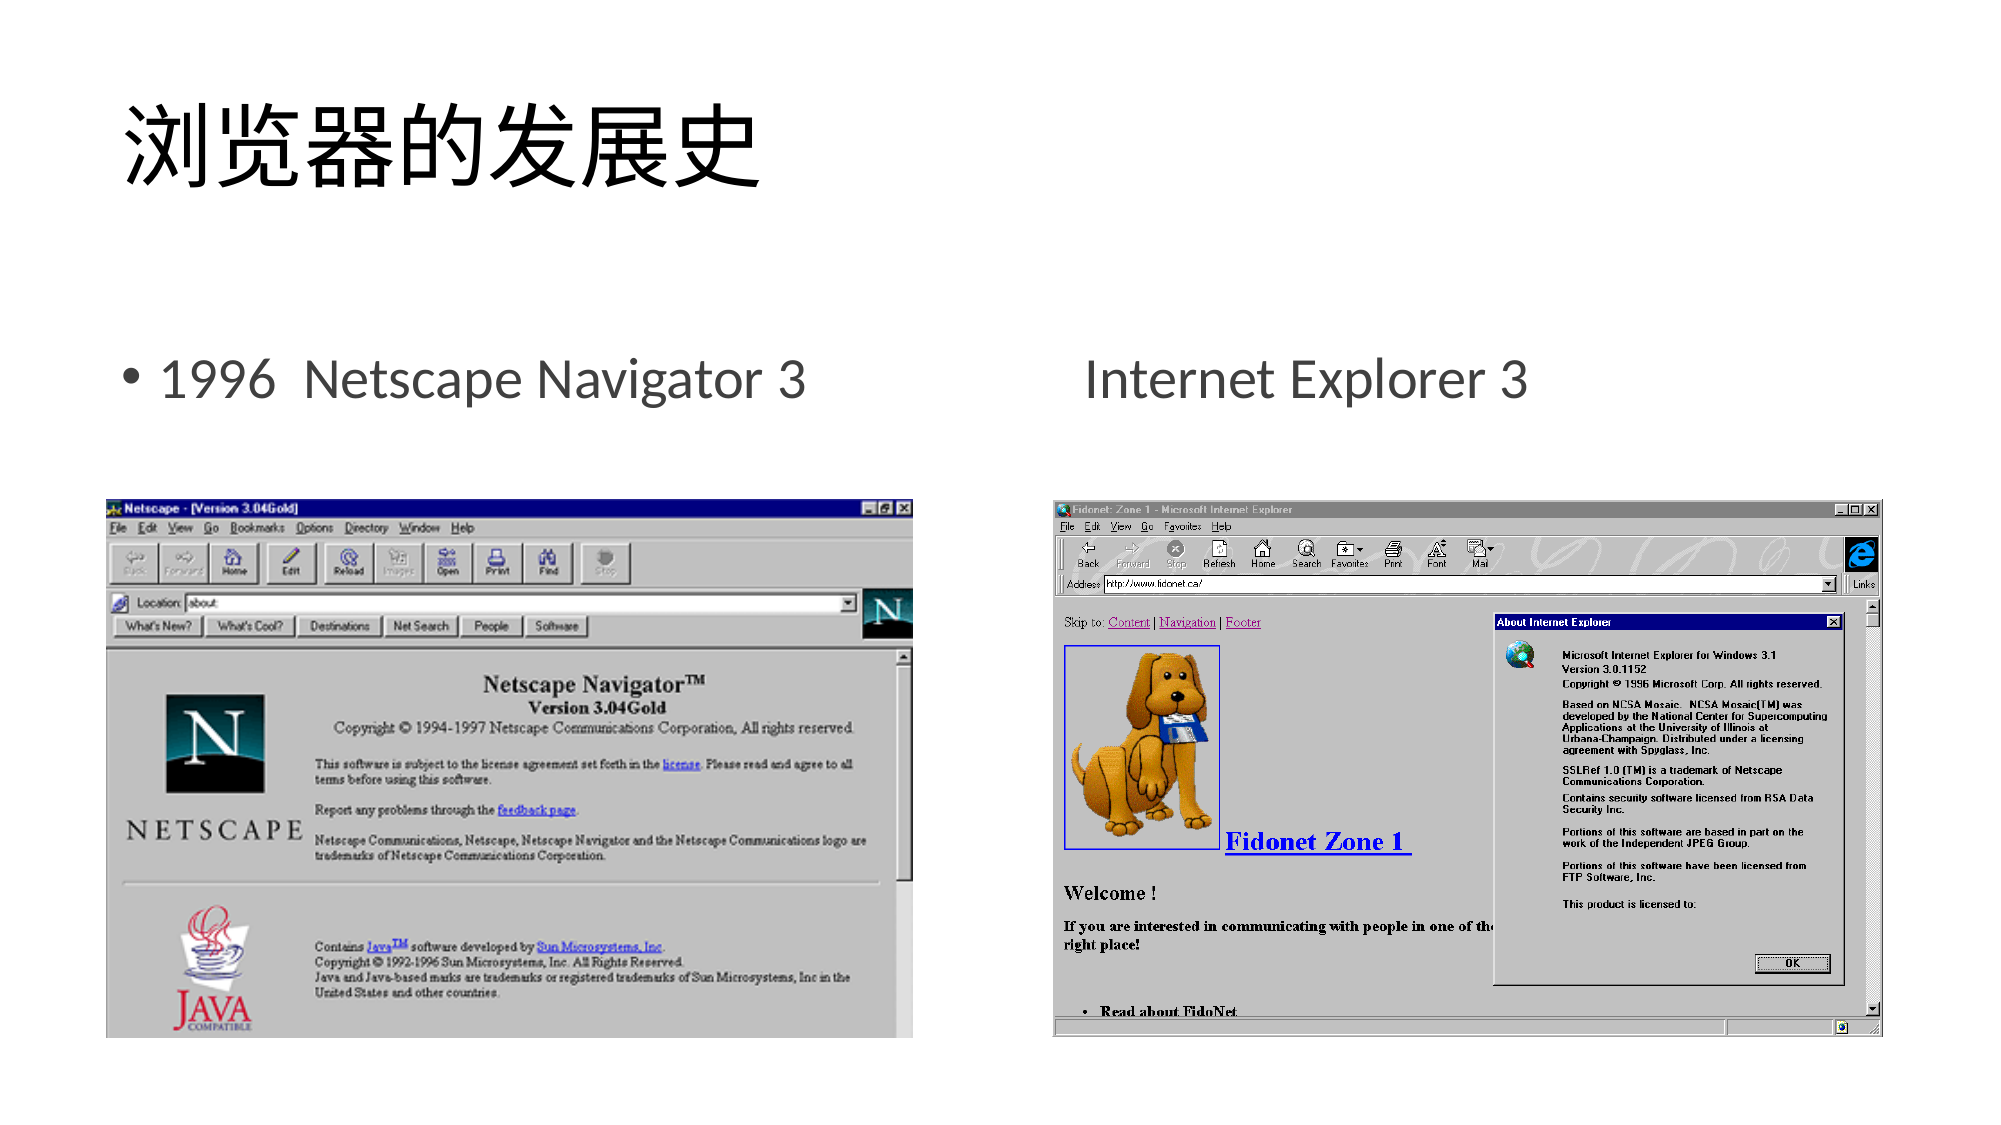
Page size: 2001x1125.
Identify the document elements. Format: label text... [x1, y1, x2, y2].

list 1996 Netscape Navigator 3 Internet Explorer 3 [106, 297, 1832, 1012]
picture [1052, 499, 1883, 1037]
title 浏览器的发展史 [106, 42, 1832, 260]
picture [106, 499, 913, 1038]
